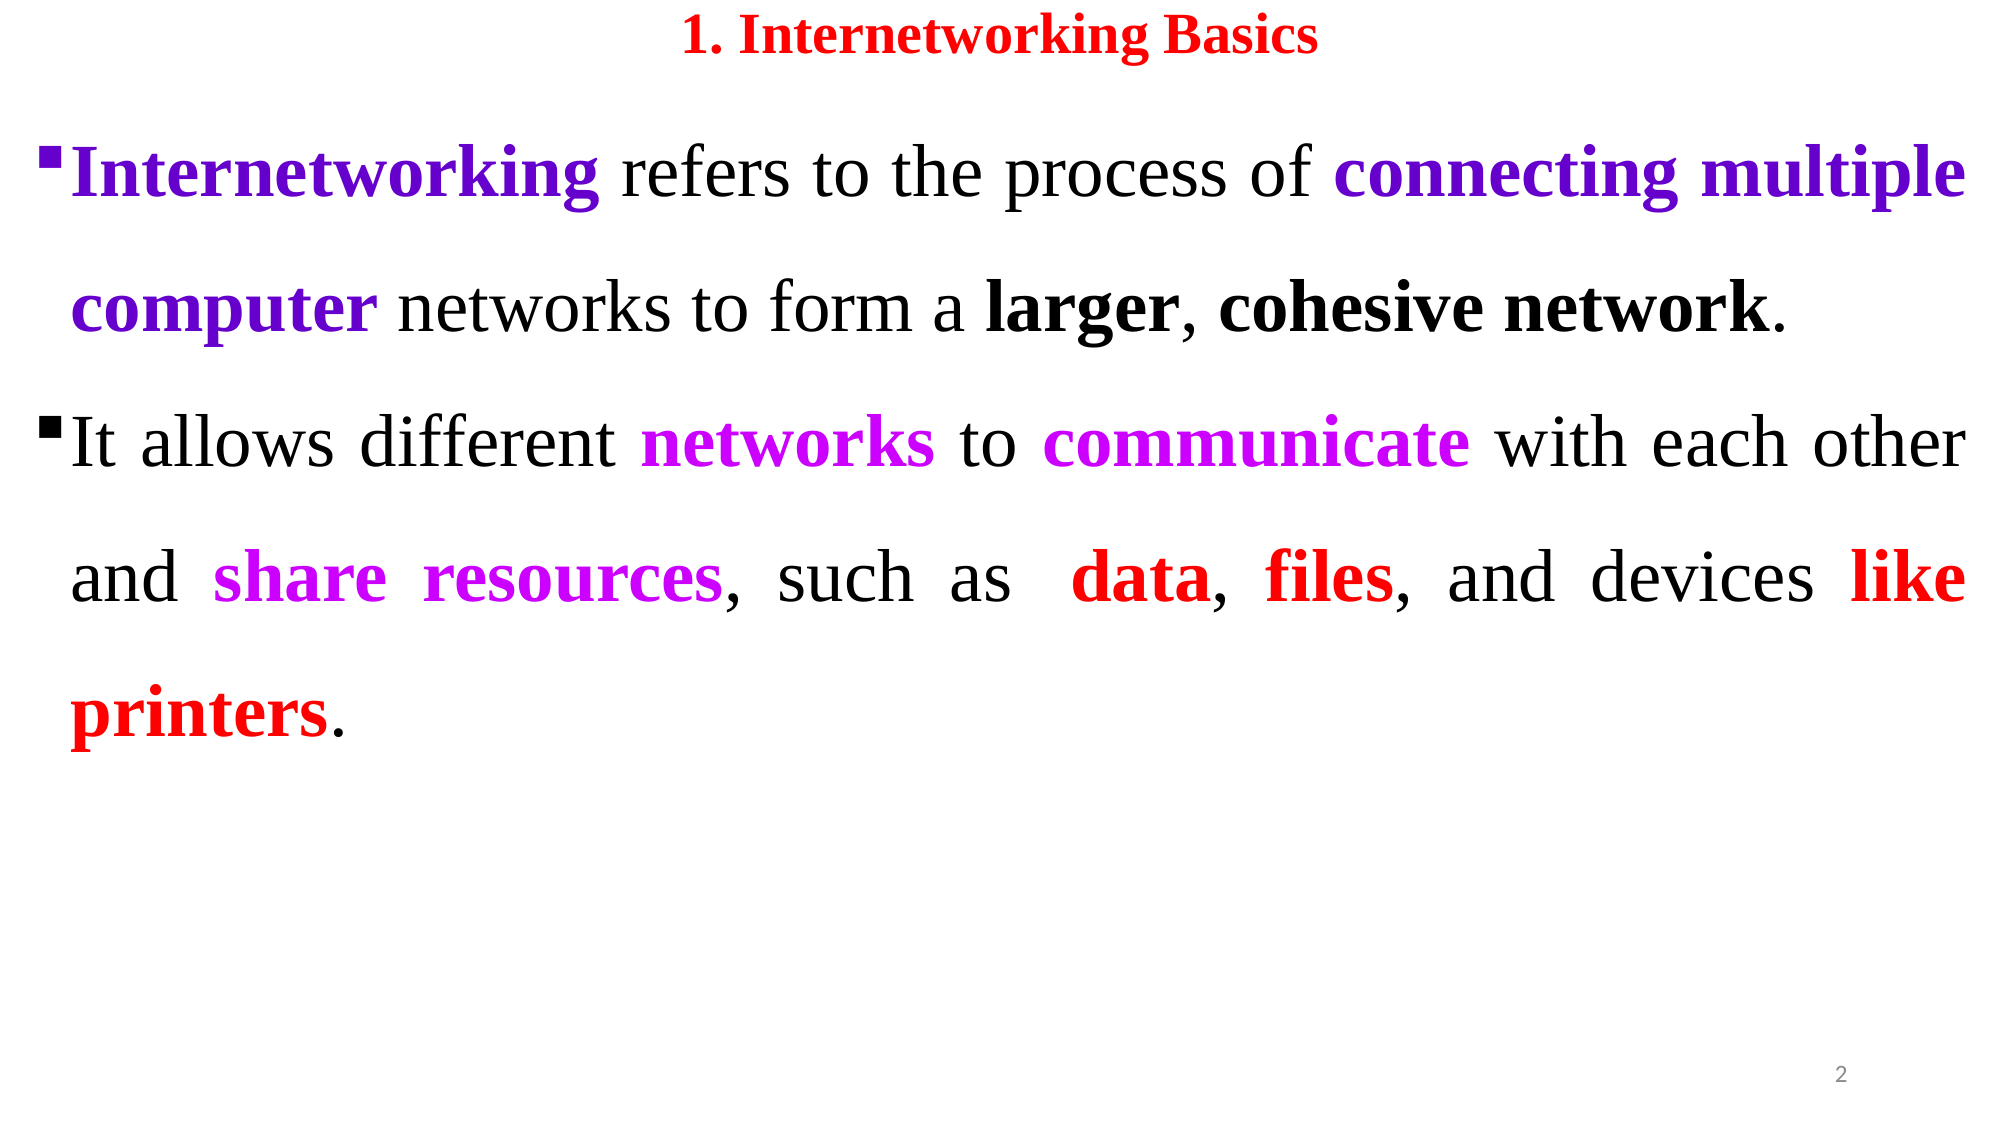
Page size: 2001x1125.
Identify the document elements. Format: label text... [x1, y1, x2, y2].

slide_number 2 [1412, 1042, 1863, 1103]
title 1. Internetworking Basics [137, 0, 1863, 68]
list Internetworking refers to the process of connecting multiple computer networks to form a larger, cohesive network. It allows different networks to communicate with each other and share resources, such as data, files, and devices like printers. [18, 68, 1983, 1101]
